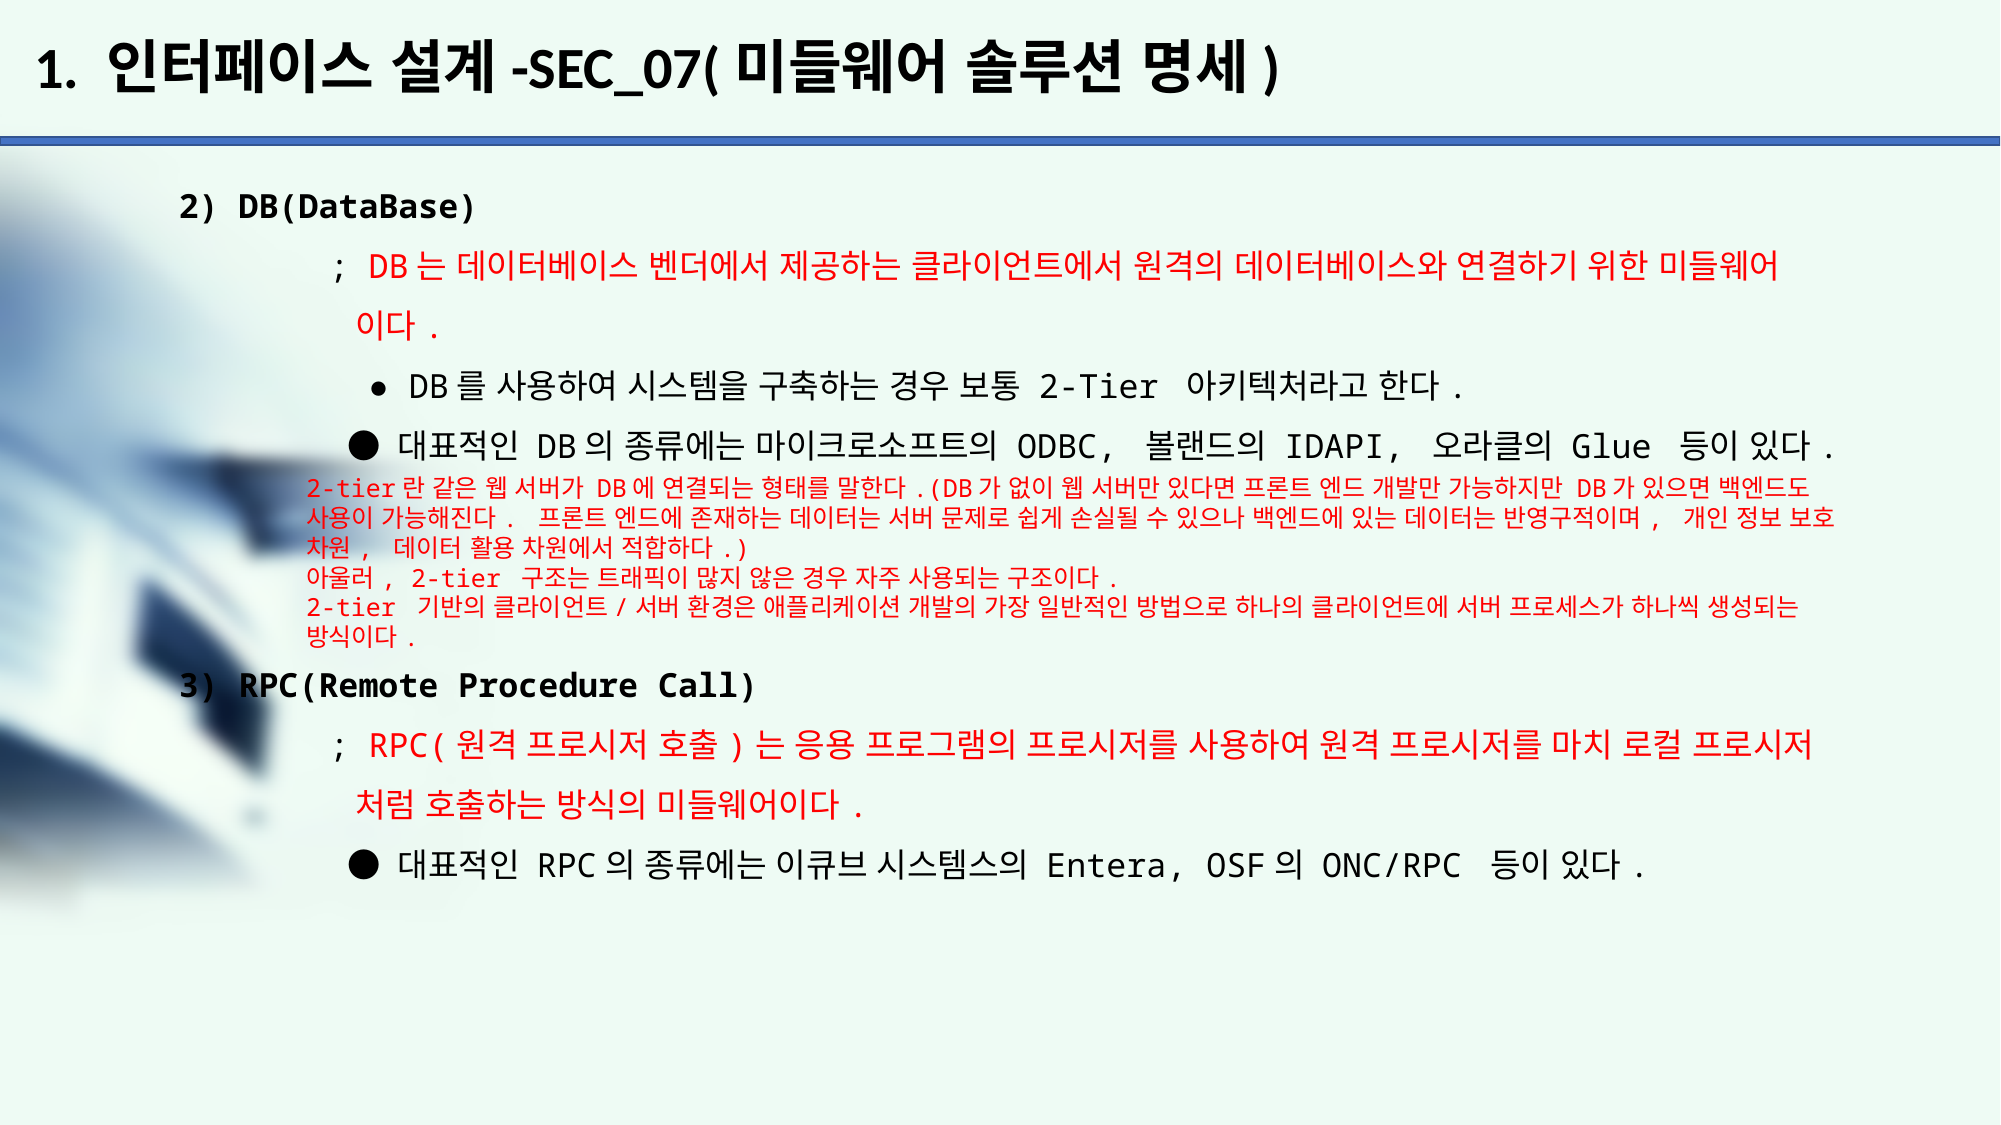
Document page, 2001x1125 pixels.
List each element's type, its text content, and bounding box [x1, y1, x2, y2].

text_box 2-tier란 같은 웹 서버가 DB에 연결되는 형태를 말한다.(DB가 없이 웹 서버만 있다면 프론트 엔드 개발만 가능하지만 DB가 있으면 백엔드도 사용이 가능해진다. 프론트 엔드에 존재하는 데이터는 서버 문제로 쉽게 손실될 수 있으나 백엔드에 있는 데이터는 반영구적이며, 개인 정보 보호 차원, 데이터 활용 차원에서 적합하다.) 아울러, 2-tier 구조는 트래픽이 많지 않은 경우 자주 사용되는 구조이다. 2-tier 기반의 클라이언트/서버 환경은 애플리케이션 개발의 가장 일반적인 방법으로 하나의 클라이언트에 서버 프로세스가 하나씩 생성되는 방식이다. [291, 464, 1863, 660]
picture [0, 0, 2000, 136]
text_box 2) DB(DataBase) ; DB는 데이터베이스 벤더에서 제공하는 클라이언트에서 원격의 데이터베이스와 연결하기 위한 미들웨어 이다. ● DB를 사용하여 시스템을 구축하는 경우 보통 2-Tier 아키텍처라고 한다. ● 대표적인 DB의 종류에는 마이크로소프트의 ODBC, 볼랜드의 IDAPI, 오라클의 Glue 등이 있다. 3) RPC(Remote Procedure Call) ; RPC(원격 프로시저 호출)는 응용 프로그램의 프로시저를 사용하여 원격 프로시저를 마치 로컬 프로시저 처럼 호출하는 방식의 미들웨어이다. ● 대표적인 RPC의 종류에는 이큐브 시스템스의 Entera, OSF의 ONC/RPC 등이 있다. [163, 158, 1922, 892]
picture [0, 146, 2000, 1125]
title 1. 인터페이스 설계-SEC_07(미들웨어 솔루션 명세) [19, 14, 1745, 126]
